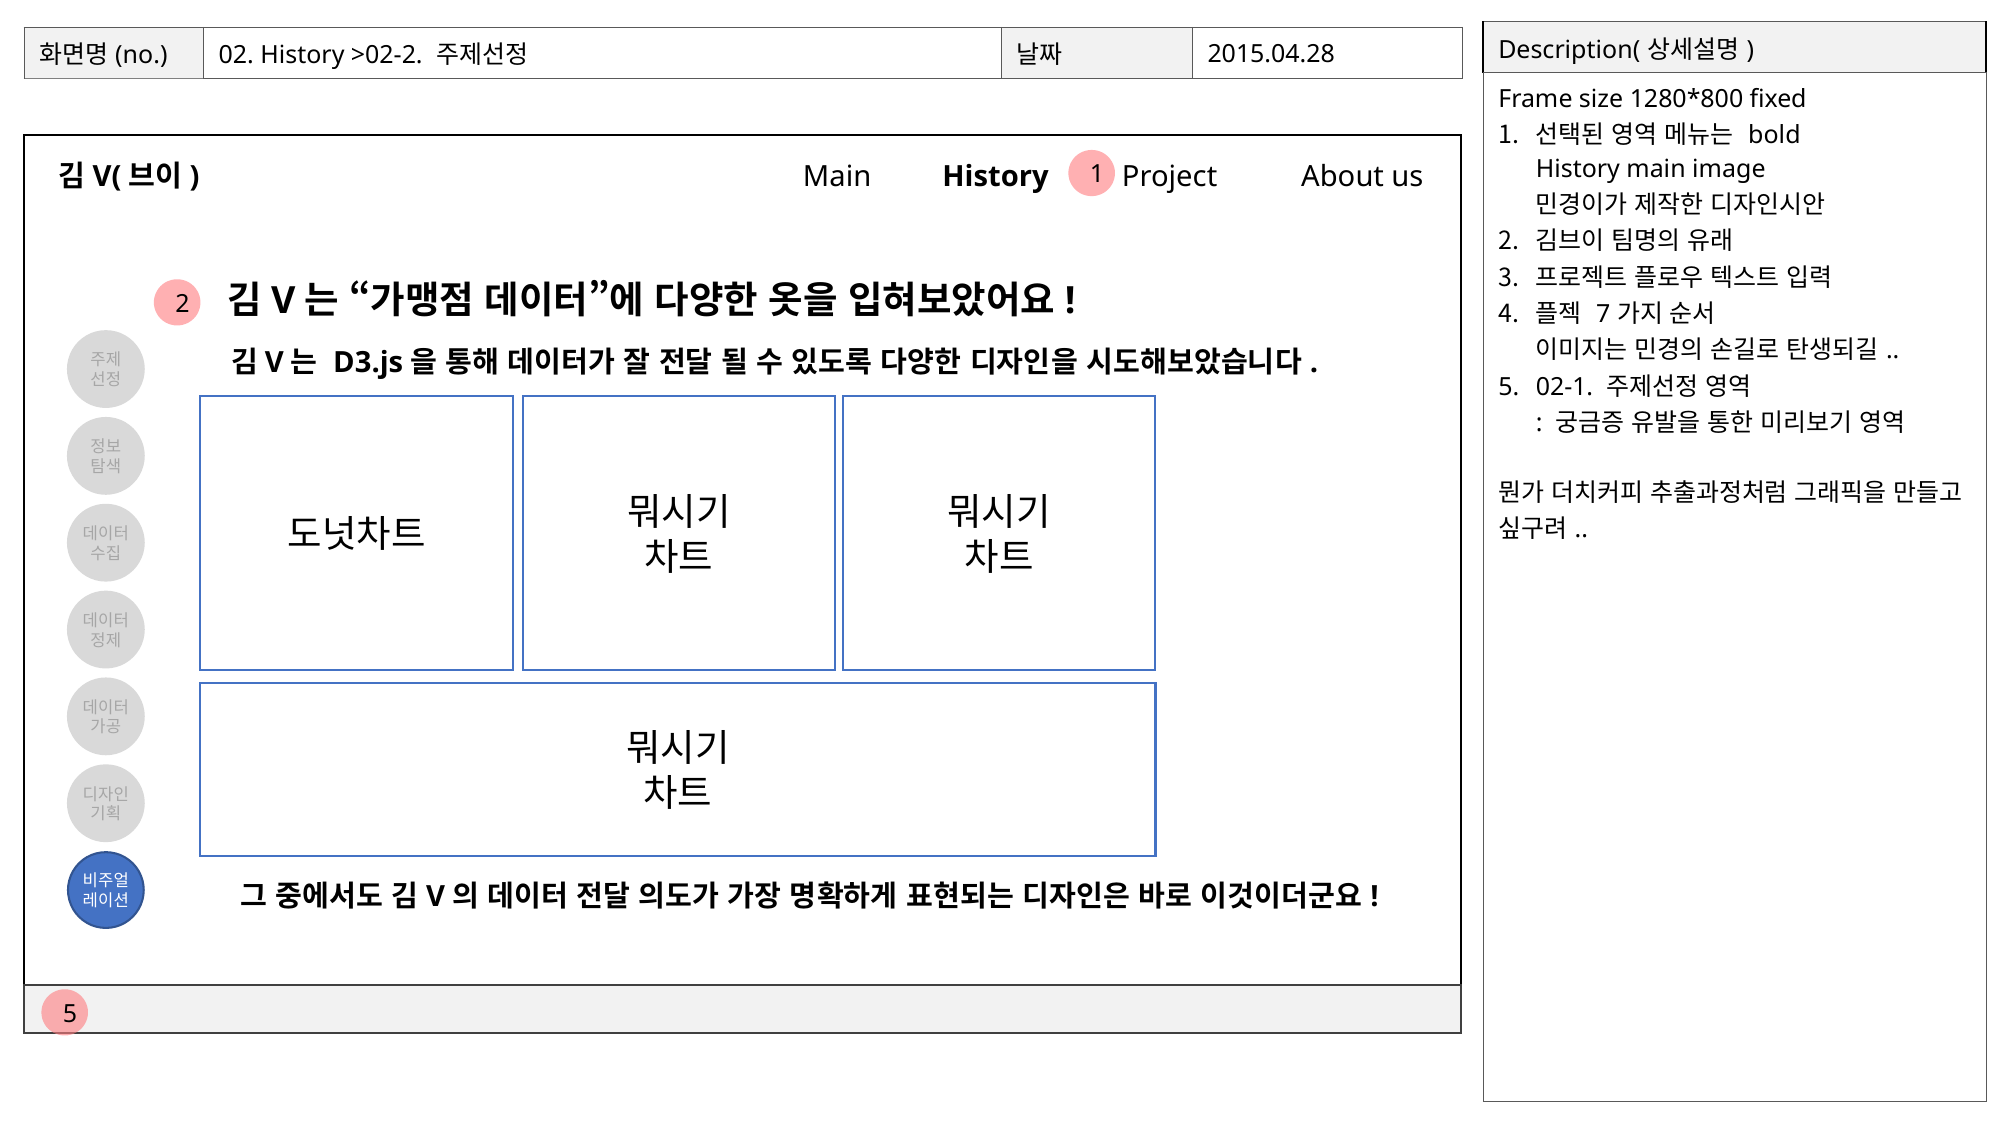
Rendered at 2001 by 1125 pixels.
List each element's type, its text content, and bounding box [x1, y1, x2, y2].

text_box 김V는 “가맹점 데이터”에 다양한 옷을 입혀보았어요! [212, 268, 1091, 328]
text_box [786, 149, 1442, 201]
table_header 날짜 [1002, 28, 1192, 78]
text_box 도넛차트 [199, 395, 514, 671]
text_box 뭐시기 차트 [199, 682, 1157, 857]
text_box 2 [152, 278, 202, 327]
table_header 화면명(no.) [25, 28, 203, 78]
text_box [23, 984, 1462, 1034]
table_cell Frame size 1280*800 fixed 선택된 영역 메뉴는 bold History main image 민경이가 제작한 디자인시안 김브이 팀명의 유래 프로젝트 플로우 텍스트 입력 플젝 7가지 순서 이미지는 민경의 손길로 탄생되길.. 02-1. 주제선정 영역 : 궁금증 유발을 통한 미리보기 영역 뭔가 더치커피 추출과정처럼 그래픽을 만들고 싶구려.. [1484, 73, 1986, 1101]
text_box 뭐시기 차트 [842, 395, 1156, 671]
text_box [67, 331, 144, 928]
text_box [23, 134, 1462, 984]
table_header 02. History >02-2. 주제선정 [204, 28, 1001, 78]
text_box 김V(브이) [43, 149, 215, 200]
text_box 5 [40, 988, 90, 1037]
text_box 그 중에서도 김V의 데이터 전달 의도가 가장 명확하게 표현되는 디자인은 바로 이것이더군요! [225, 869, 1394, 920]
text_box 뭐시기 차트 [522, 395, 836, 671]
text_box 김V는 D3.js을 통해 데이터가 잘 전달 될 수 있도록 다양한 디자인을 시도해보았습니다. [216, 336, 1334, 386]
table_header Description(상세설명) [1484, 22, 1985, 72]
table_header 2015.04.28 [1193, 28, 1462, 78]
